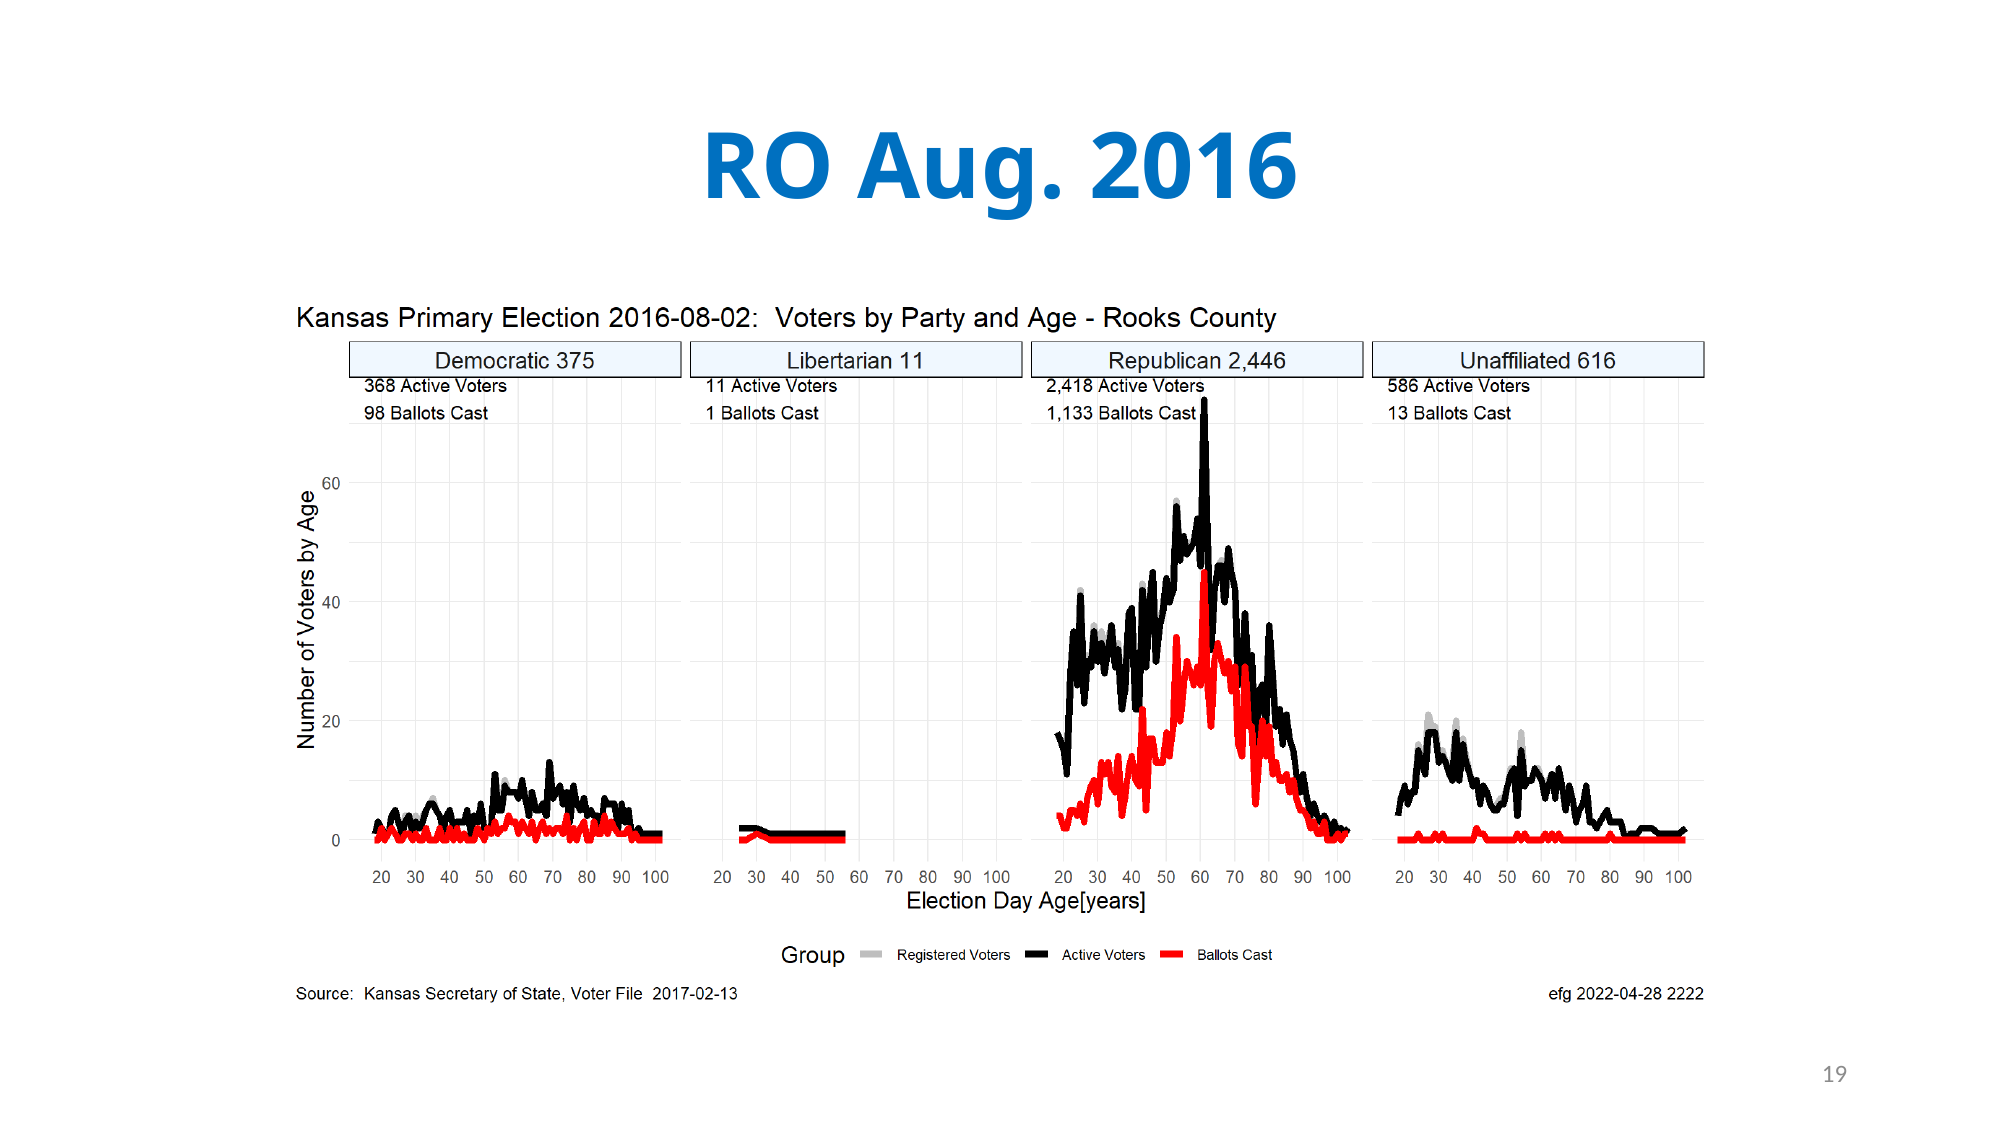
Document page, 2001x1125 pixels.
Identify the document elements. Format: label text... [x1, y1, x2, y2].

slide_number ‹#› [1412, 1042, 1863, 1103]
title RO Aug. 2016 [137, 59, 1863, 278]
picture [287, 297, 1713, 1011]
